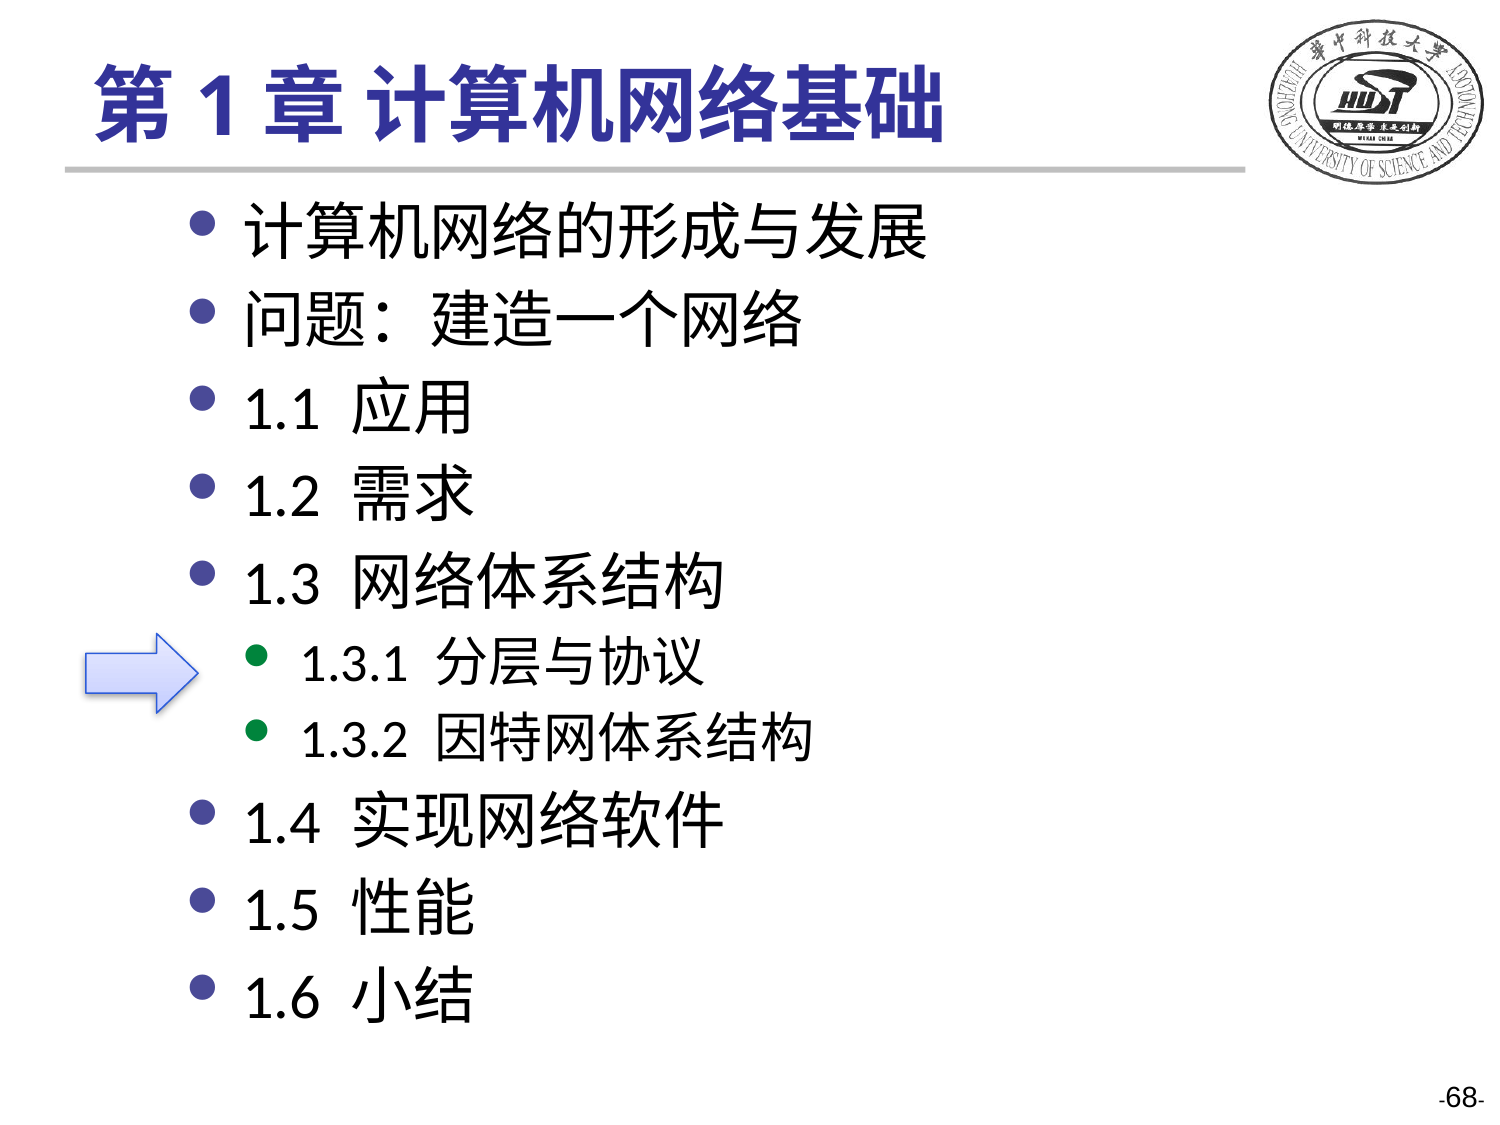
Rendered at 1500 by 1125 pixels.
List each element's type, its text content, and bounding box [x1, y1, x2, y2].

title 第1章 计算机网络基础 [76, 42, 1315, 160]
text_box [85, 632, 199, 714]
picture [1257, 18, 1489, 185]
slide_number -68- [1149, 1070, 1500, 1125]
list 计算机网络的形成与发展 问题：建造一个网络 1.1 应用 1.2 需求 1.3 网络体系结构 1.3.1 分层与协议 1.3.2 因特网体系结构 1.4 实现网络软件 1.5 性能 1.6 小结 [171, 184, 1425, 1059]
